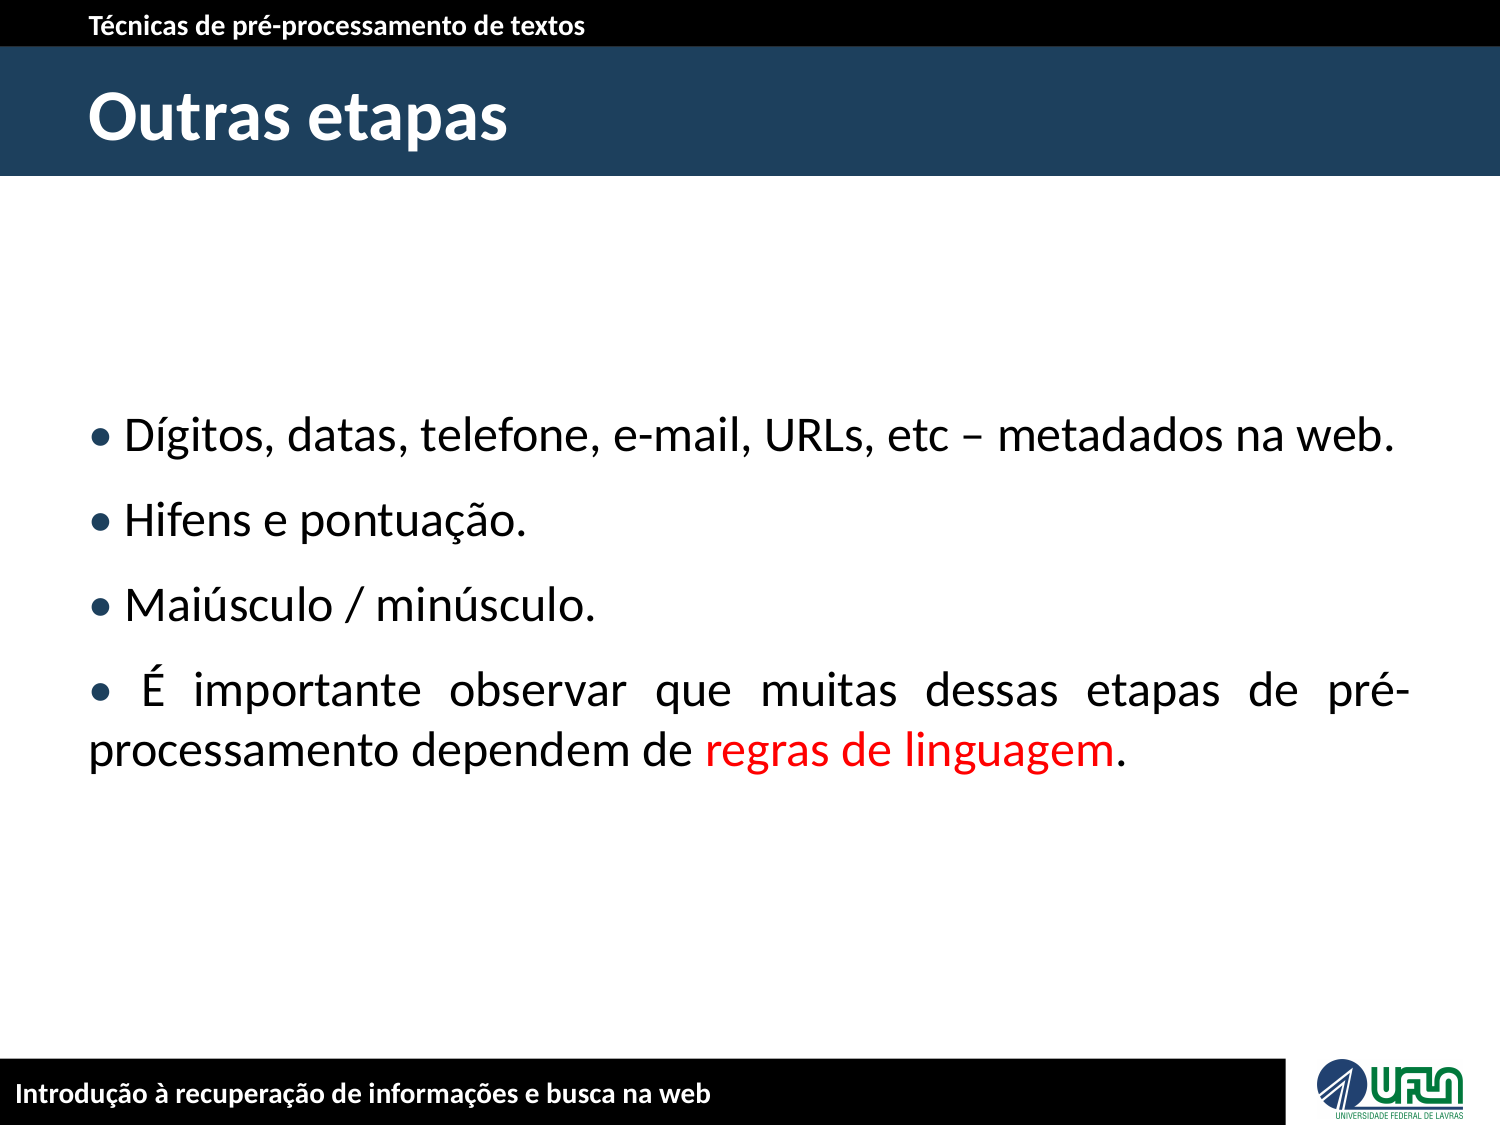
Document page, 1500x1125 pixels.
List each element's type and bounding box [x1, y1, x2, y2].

text_box [0, 0, 1500, 1125]
